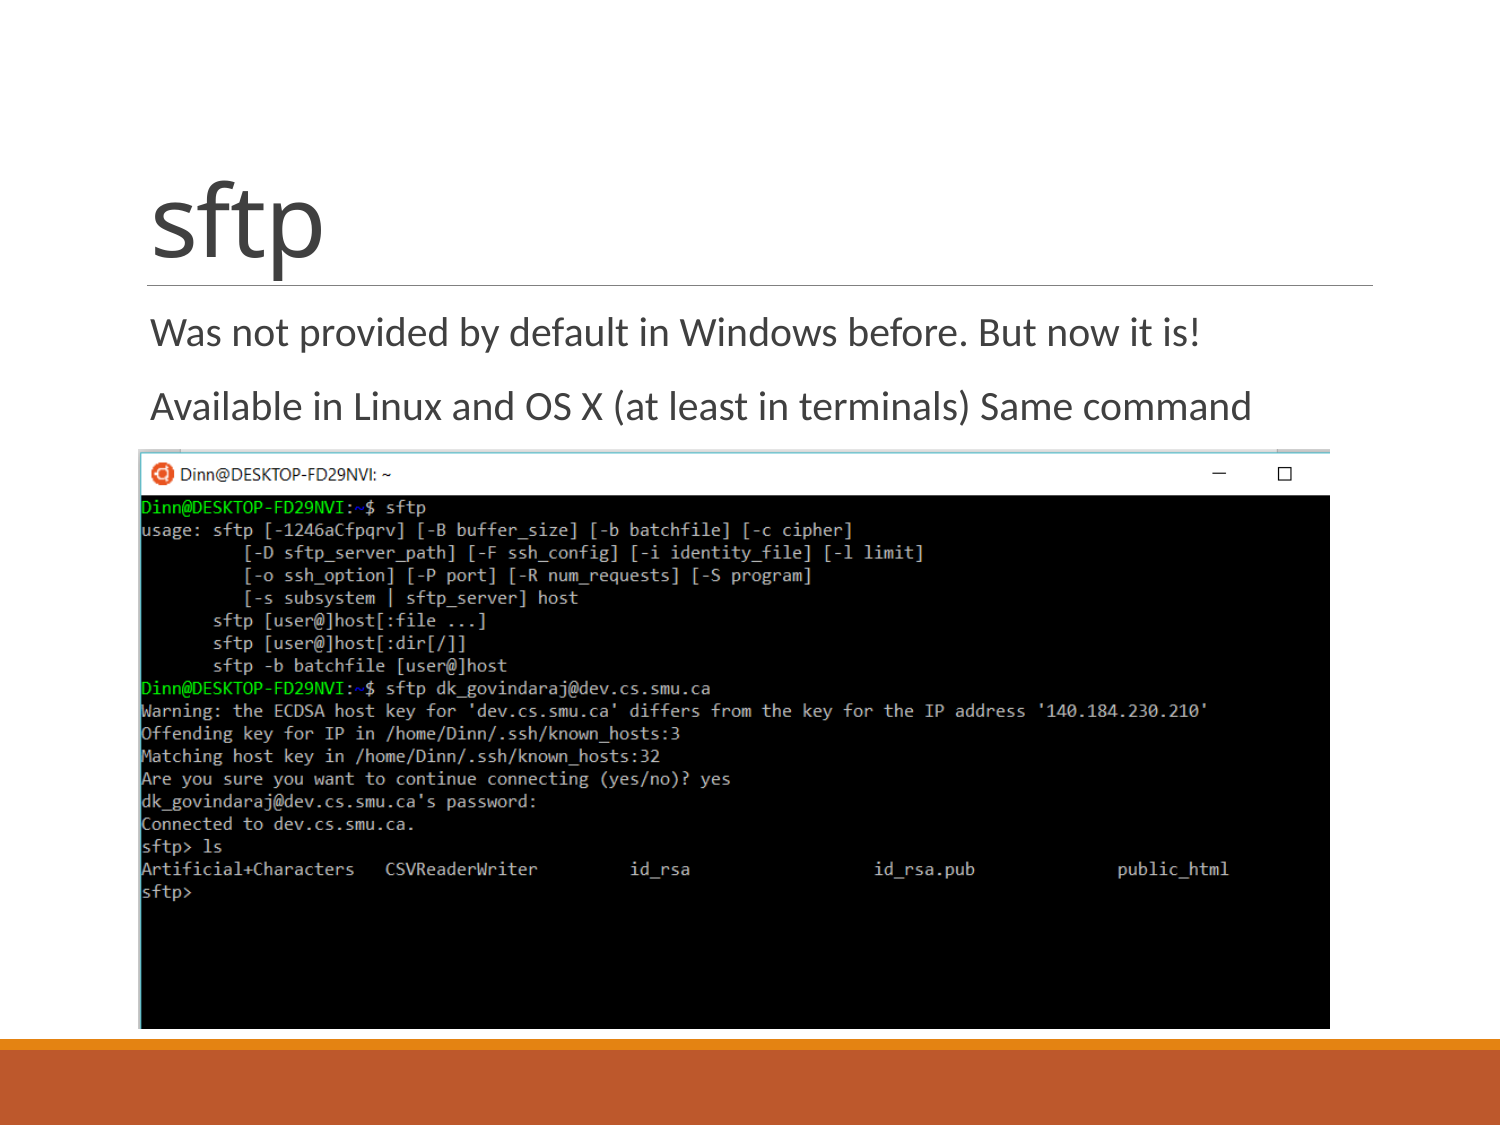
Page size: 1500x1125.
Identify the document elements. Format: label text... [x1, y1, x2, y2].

title sftp [135, 47, 1373, 285]
picture [138, 449, 1330, 1030]
list Was not provided by default in Windows before. But now it is! Available in Linux and OS X (at least in terminals) Same command [135, 302, 1373, 963]
